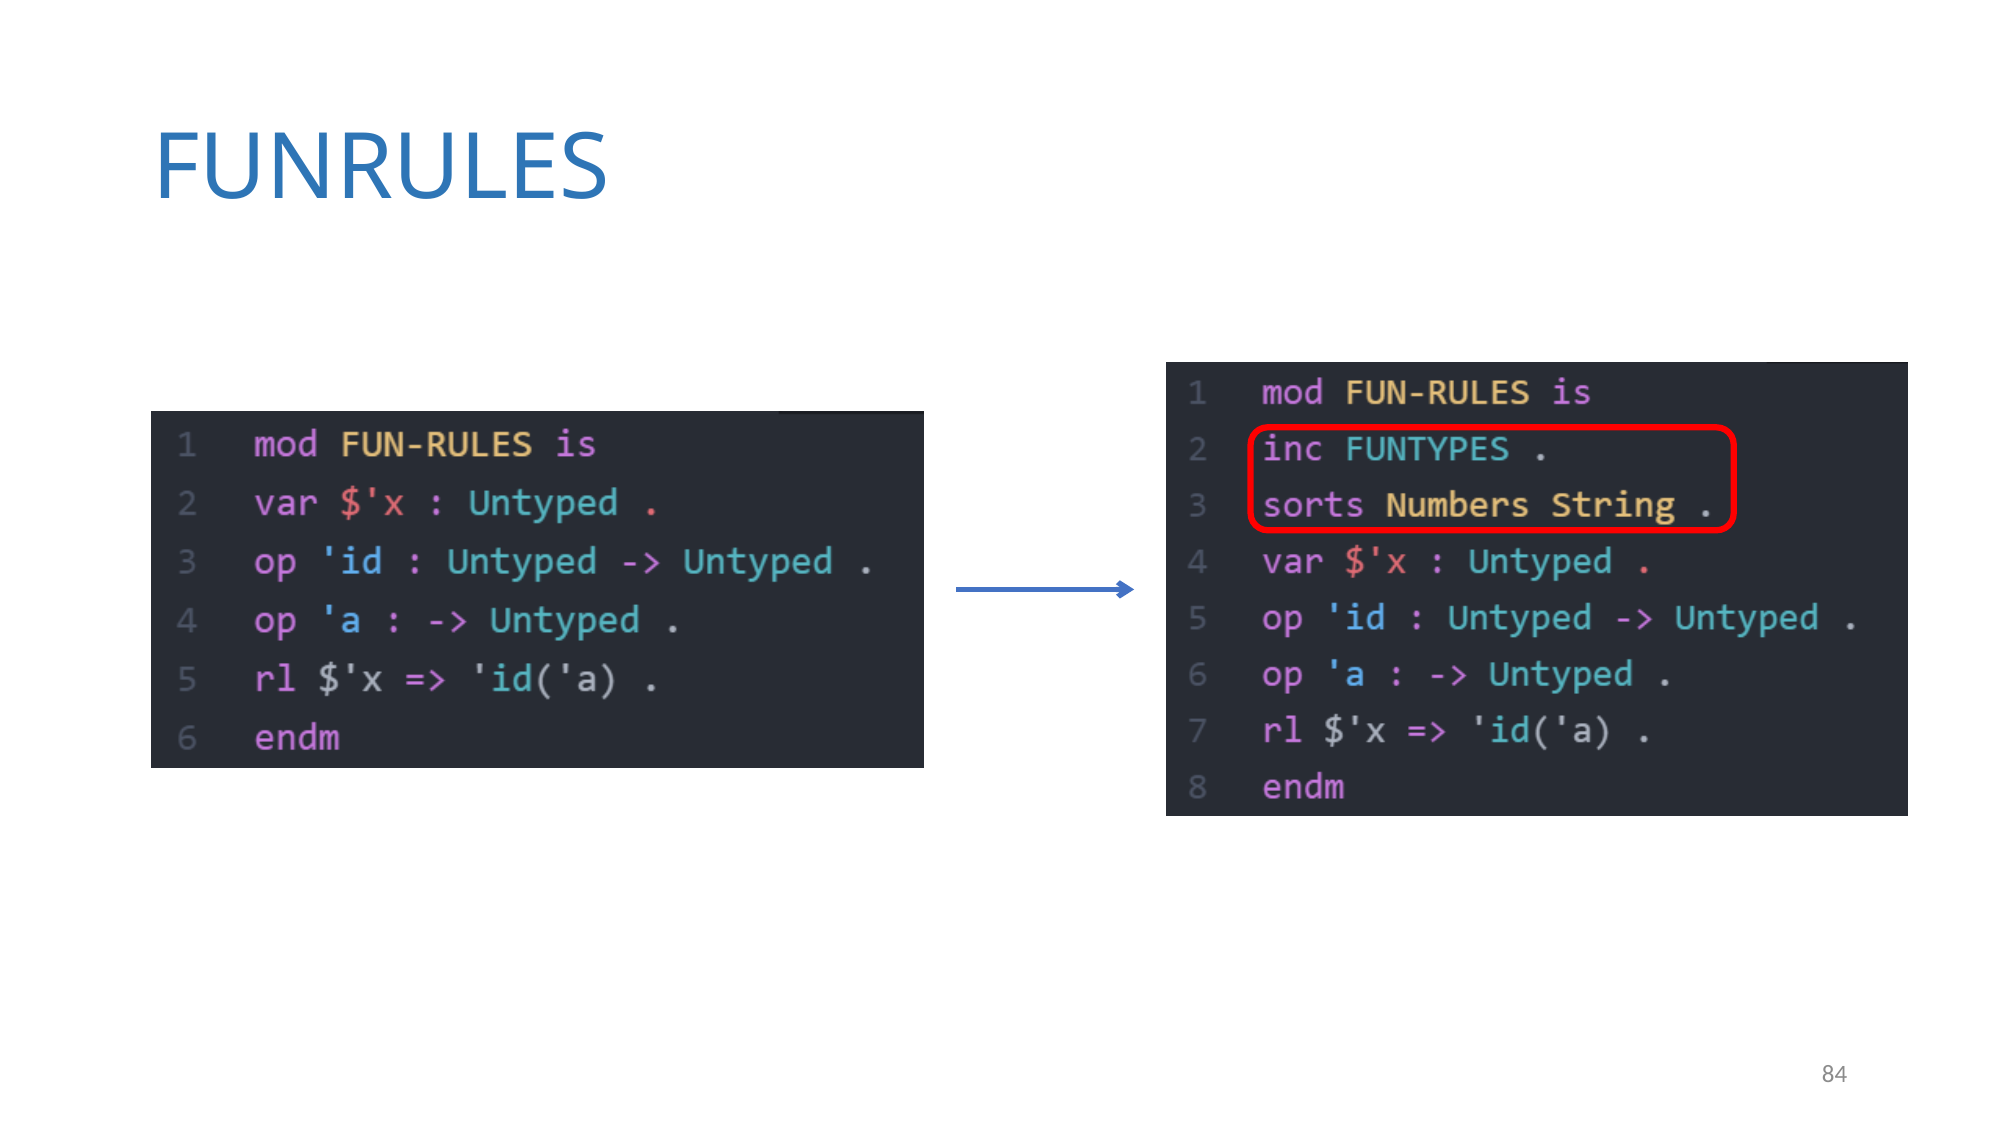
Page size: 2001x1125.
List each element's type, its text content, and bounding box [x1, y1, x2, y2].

title FUNRULES [137, 59, 1863, 278]
slide_number 84 [1412, 1042, 1863, 1103]
picture [151, 411, 924, 768]
picture [1166, 362, 1908, 816]
